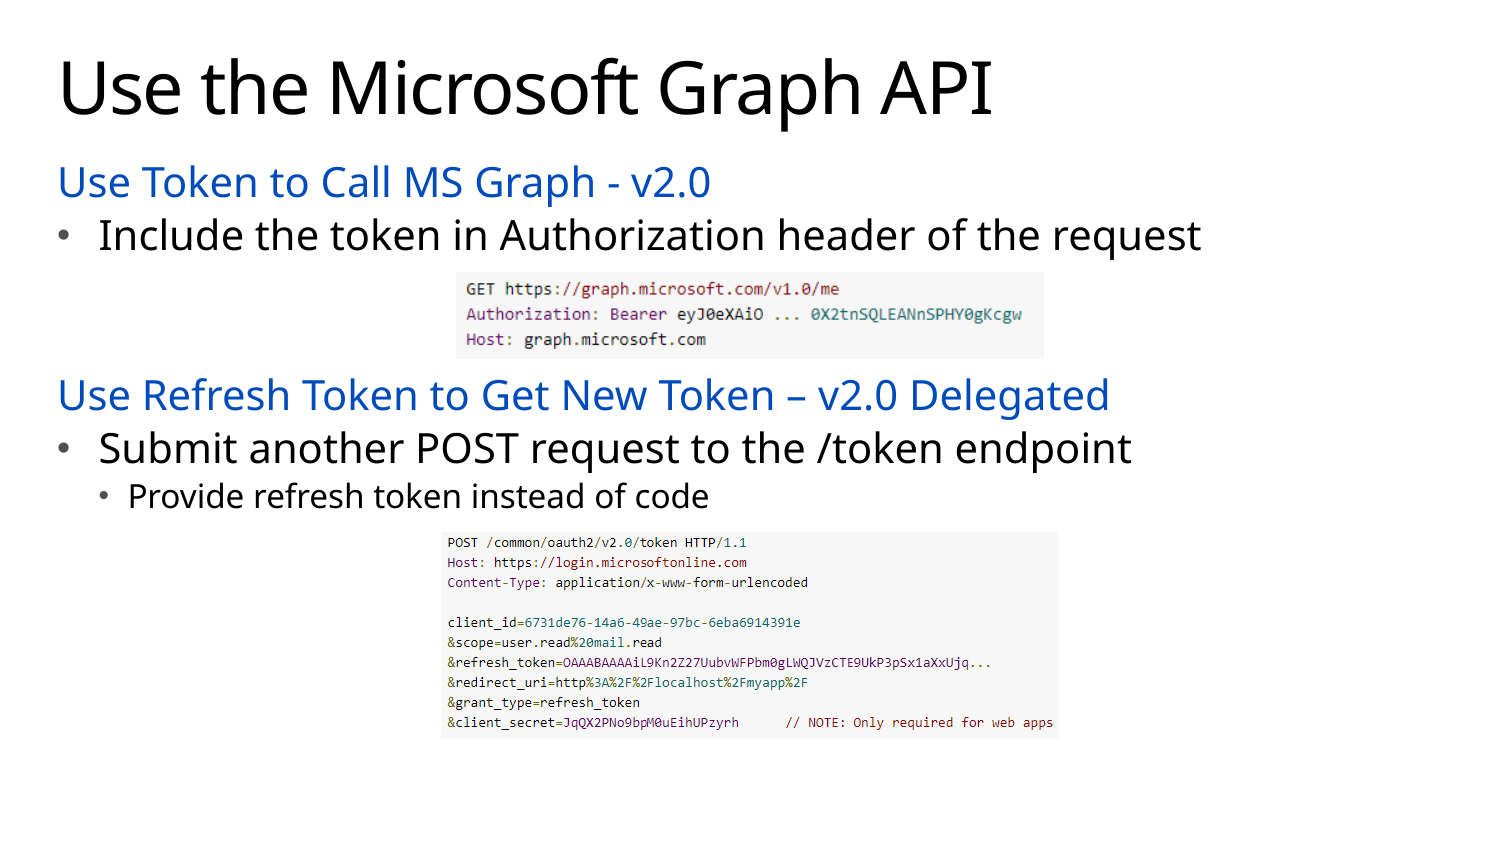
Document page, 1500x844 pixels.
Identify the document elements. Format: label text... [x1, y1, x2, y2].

picture [440, 532, 1060, 740]
picture [456, 272, 1044, 359]
title Use the Microsoft Graph API [33, 35, 1468, 147]
list Use Token to Call MS Graph - v2.0 Include the token in Authorization header of the request Use Refresh Token to Get New Token – v2.0 Delegated Submit another POST request to the /token endpoint Provide refresh token instead of code Token response(similar to previous slide) [33, 147, 1467, 401]
